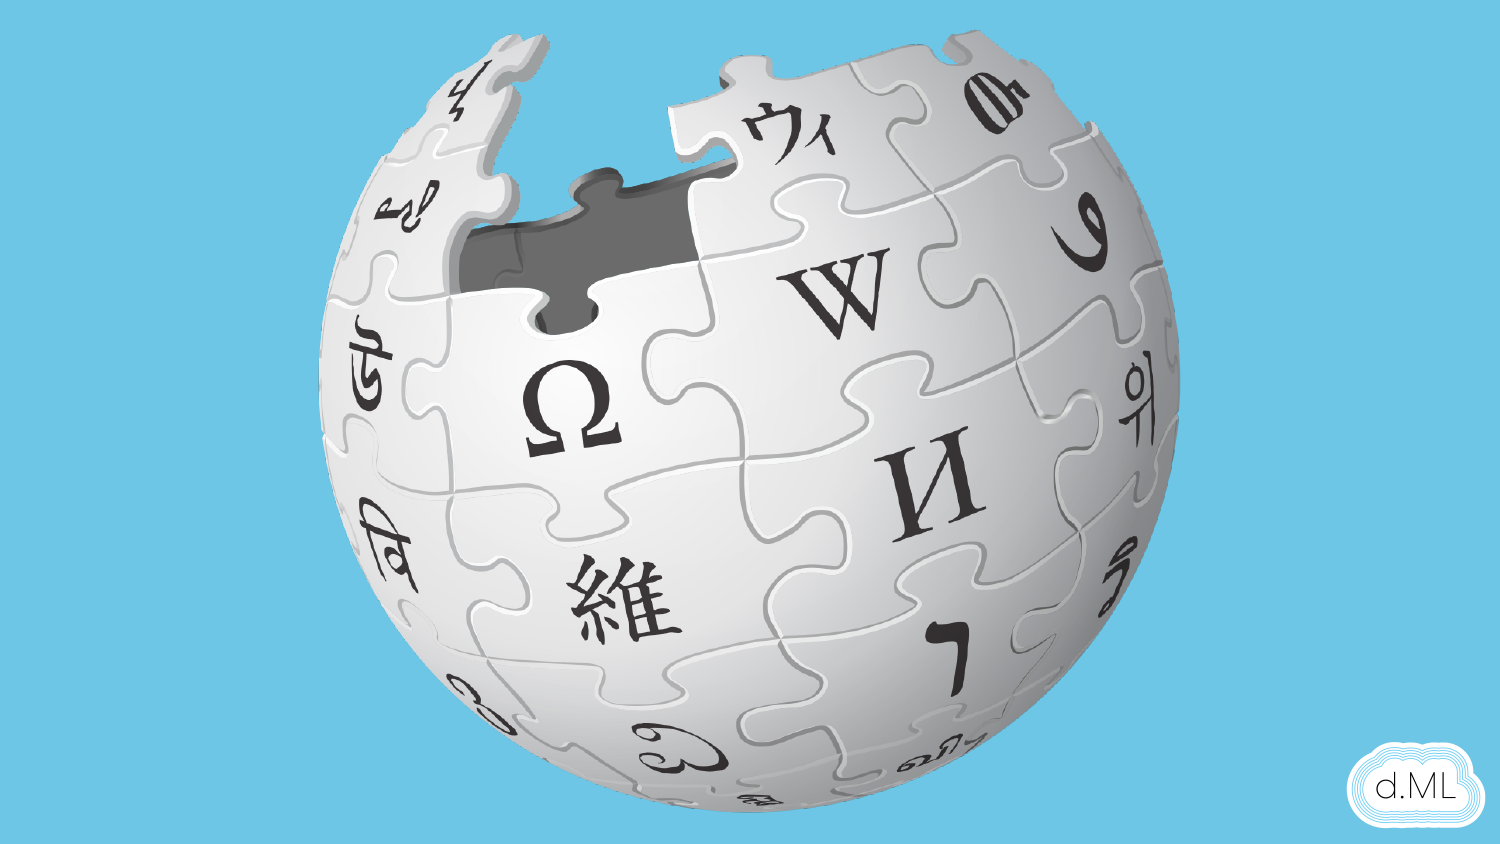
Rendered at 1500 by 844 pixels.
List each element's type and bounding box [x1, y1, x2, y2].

picture [1341, 740, 1491, 830]
picture [314, 24, 1186, 819]
